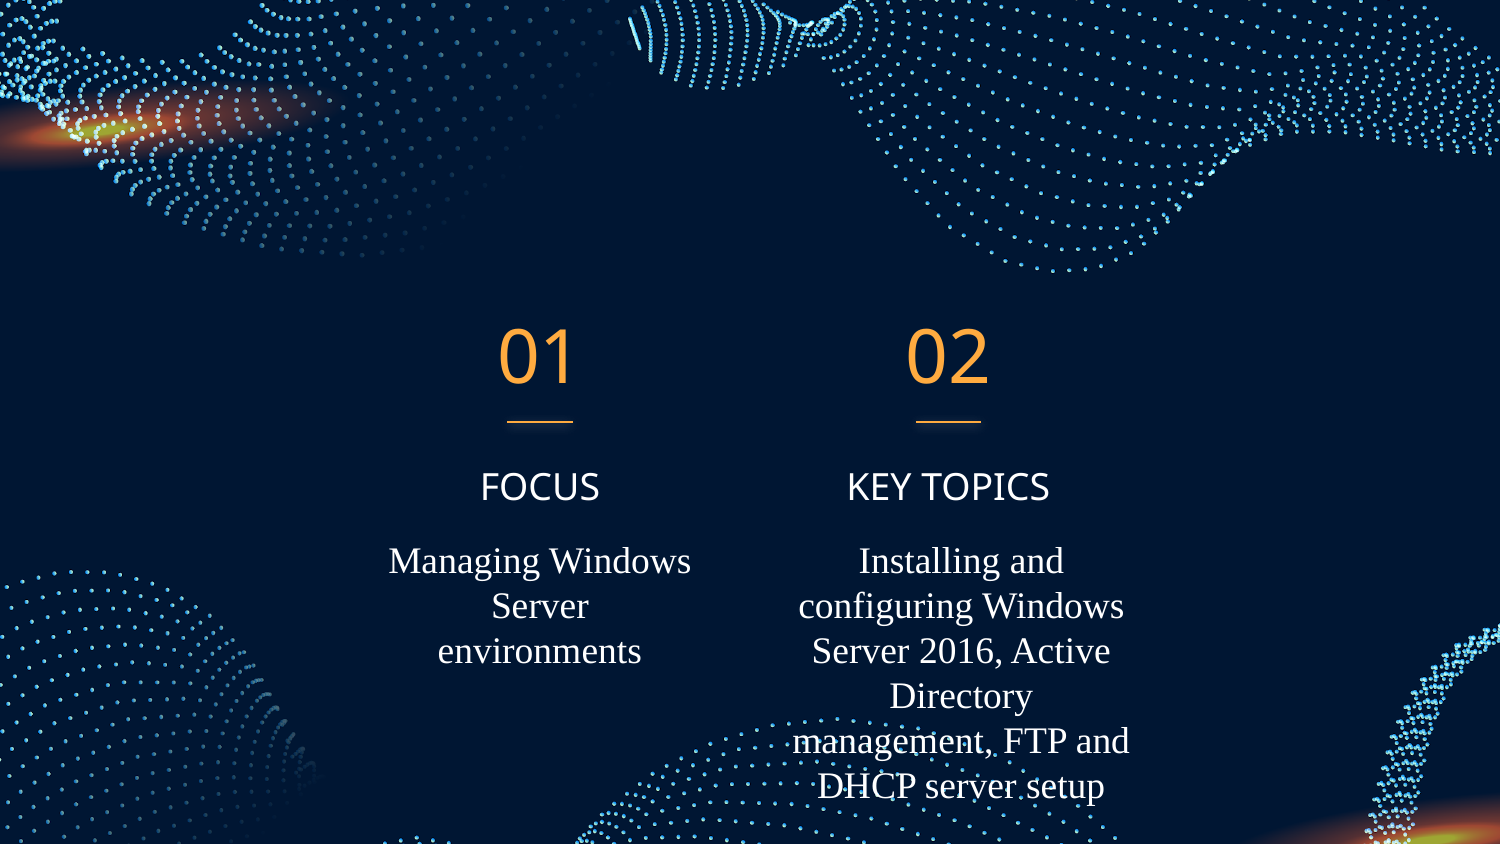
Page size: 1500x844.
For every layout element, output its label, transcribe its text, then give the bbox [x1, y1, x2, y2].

picture [0, 0, 1500, 844]
title 01 [370, 294, 710, 414]
title FOCUS [370, 433, 710, 520]
title KEY TOPICS [778, 433, 1119, 520]
title 02 [778, 294, 1119, 414]
subtitle Managing Windows Server environments [370, 520, 710, 724]
subtitle Installing and configuring Windows Server 2016, Active Directory management, FTP and DHCP server setup [769, 520, 1154, 724]
